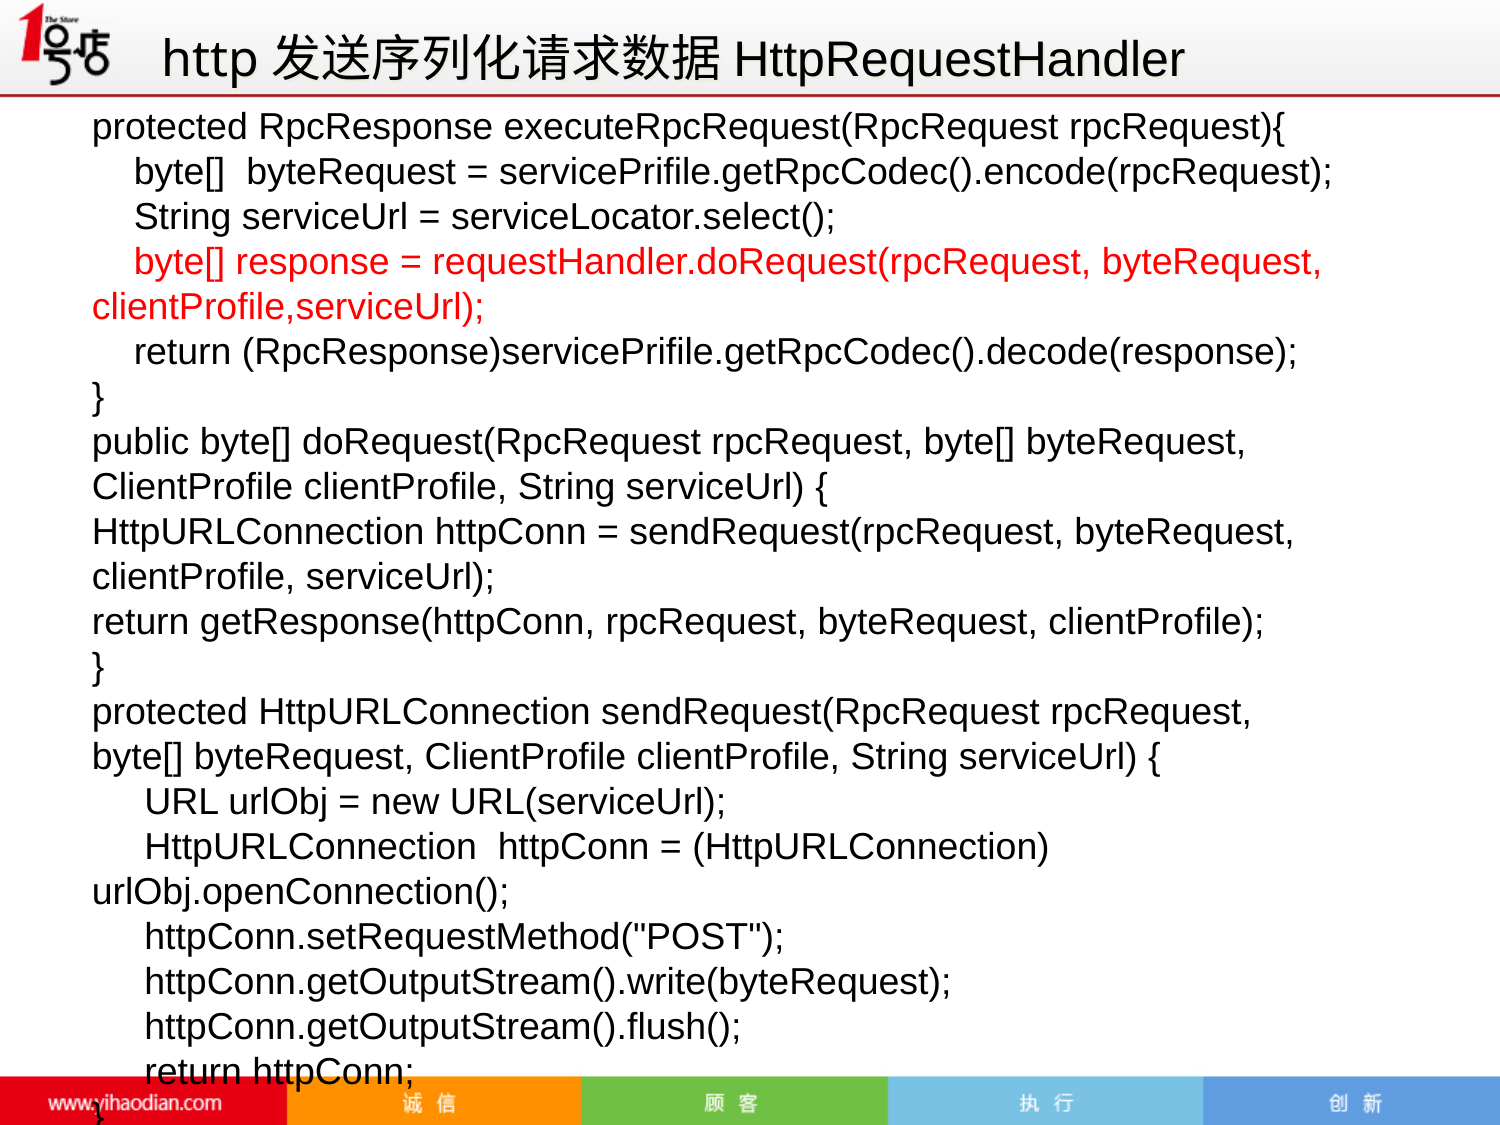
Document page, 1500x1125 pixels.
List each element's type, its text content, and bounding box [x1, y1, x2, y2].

text_box protected RpcResponse executeRpcRequest(RpcRequest rpcRequest){ byte[] byteRequest = servicePrifile.getRpcCodec().encode(rpcRequest); String serviceUrl = serviceLocator.select(); byte[] response = requestHandler.doRequest(rpcRequest, byteRequest, clientProfile,serviceUrl); return (RpcResponse)servicePrifile.getRpcCodec().decode(response); } public byte[] doRequest(RpcRequest rpcRequest, byte[] byteRequest, ClientProfile clientProfile, String serviceUrl) { HttpURLConnection httpConn = sendRequest(rpcRequest, byteRequest, clientProfile, serviceUrl); return getResponse(httpConn, rpcRequest, byteRequest, clientProfile); } protected HttpURLConnection sendRequest(RpcRequest rpcRequest, byte[] byteRequest, ClientProfile clientProfile, String serviceUrl) { URL urlObj = new URL(serviceUrl); HttpURLConnection httpConn = (HttpURLConnection) urlObj.openConnection(); httpConn.setRequestMethod("POST"); httpConn.getOutputStream().write(byteRequest); httpConn.getOutputStream().flush(); return httpConn; } [77, 94, 1483, 1125]
text_box http发送序列化请求数据HttpRequestHandler [146, 18, 1365, 94]
picture [0, 0, 1500, 1125]
